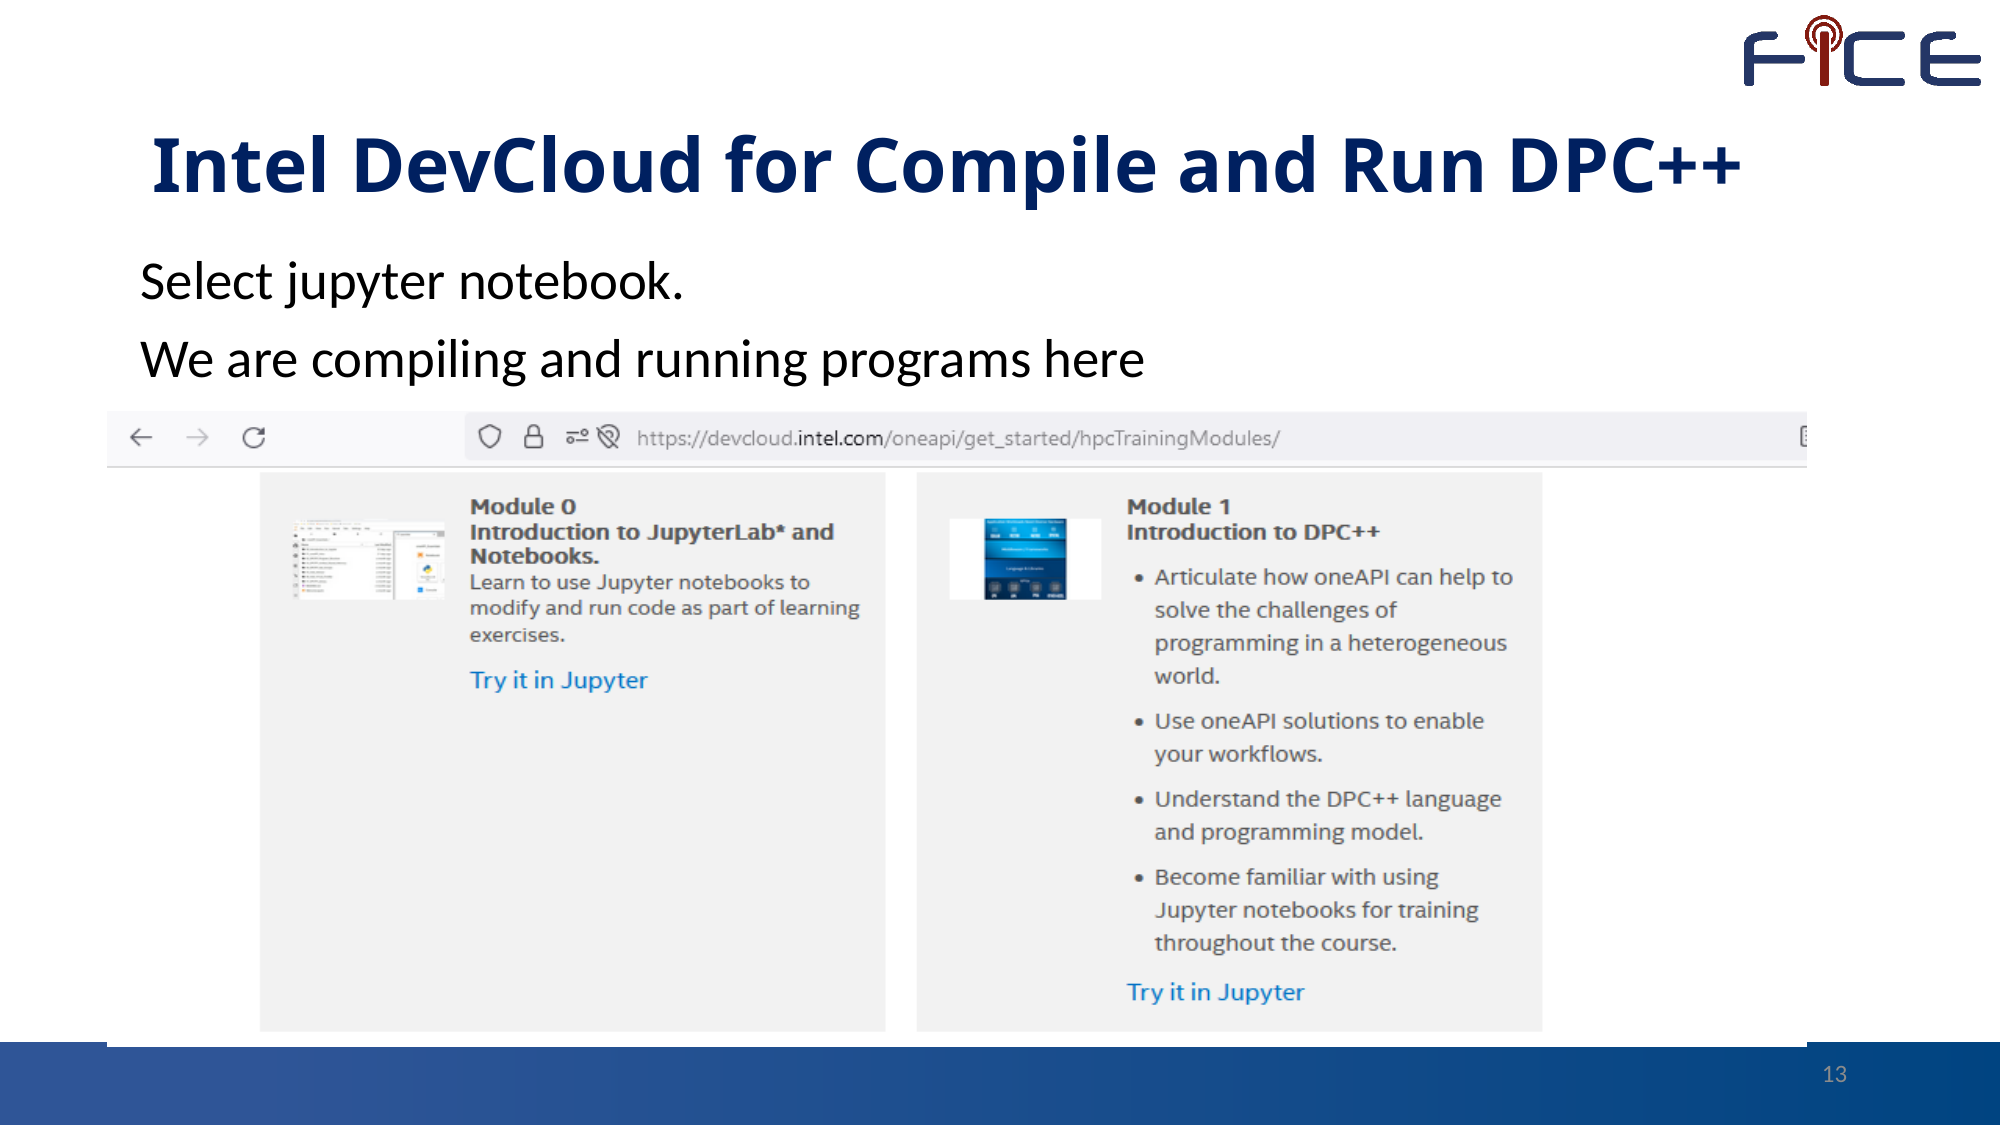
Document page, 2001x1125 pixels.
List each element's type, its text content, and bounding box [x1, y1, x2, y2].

slide_number 13 [1412, 1042, 1863, 1103]
list Select jupyter notebook. We are compiling and running programs here [125, 244, 1851, 398]
picture [107, 411, 1807, 1047]
picture [1744, 15, 1981, 86]
title Intel DevCloud for Compile and Run DPC++ [137, 59, 1863, 278]
